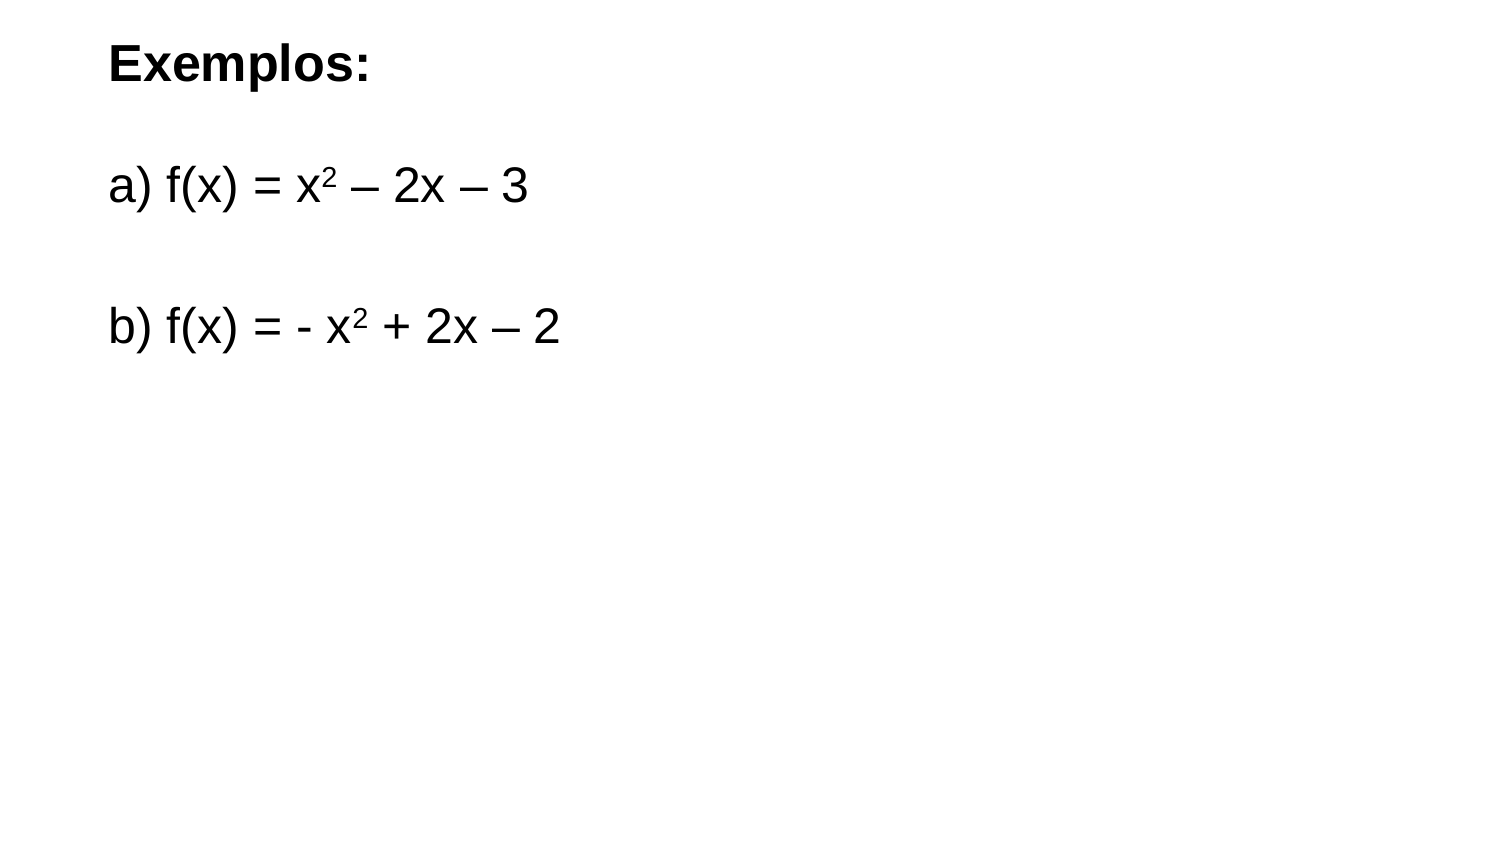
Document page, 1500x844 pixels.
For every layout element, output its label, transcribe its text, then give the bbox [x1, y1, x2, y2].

text_box b) f(x) = - x2 + 2x – 2 [93, 269, 1383, 392]
text_box Exemplos: [93, 5, 1383, 128]
list a) f(x) = x2 – 2x – 3 [93, 128, 1383, 251]
